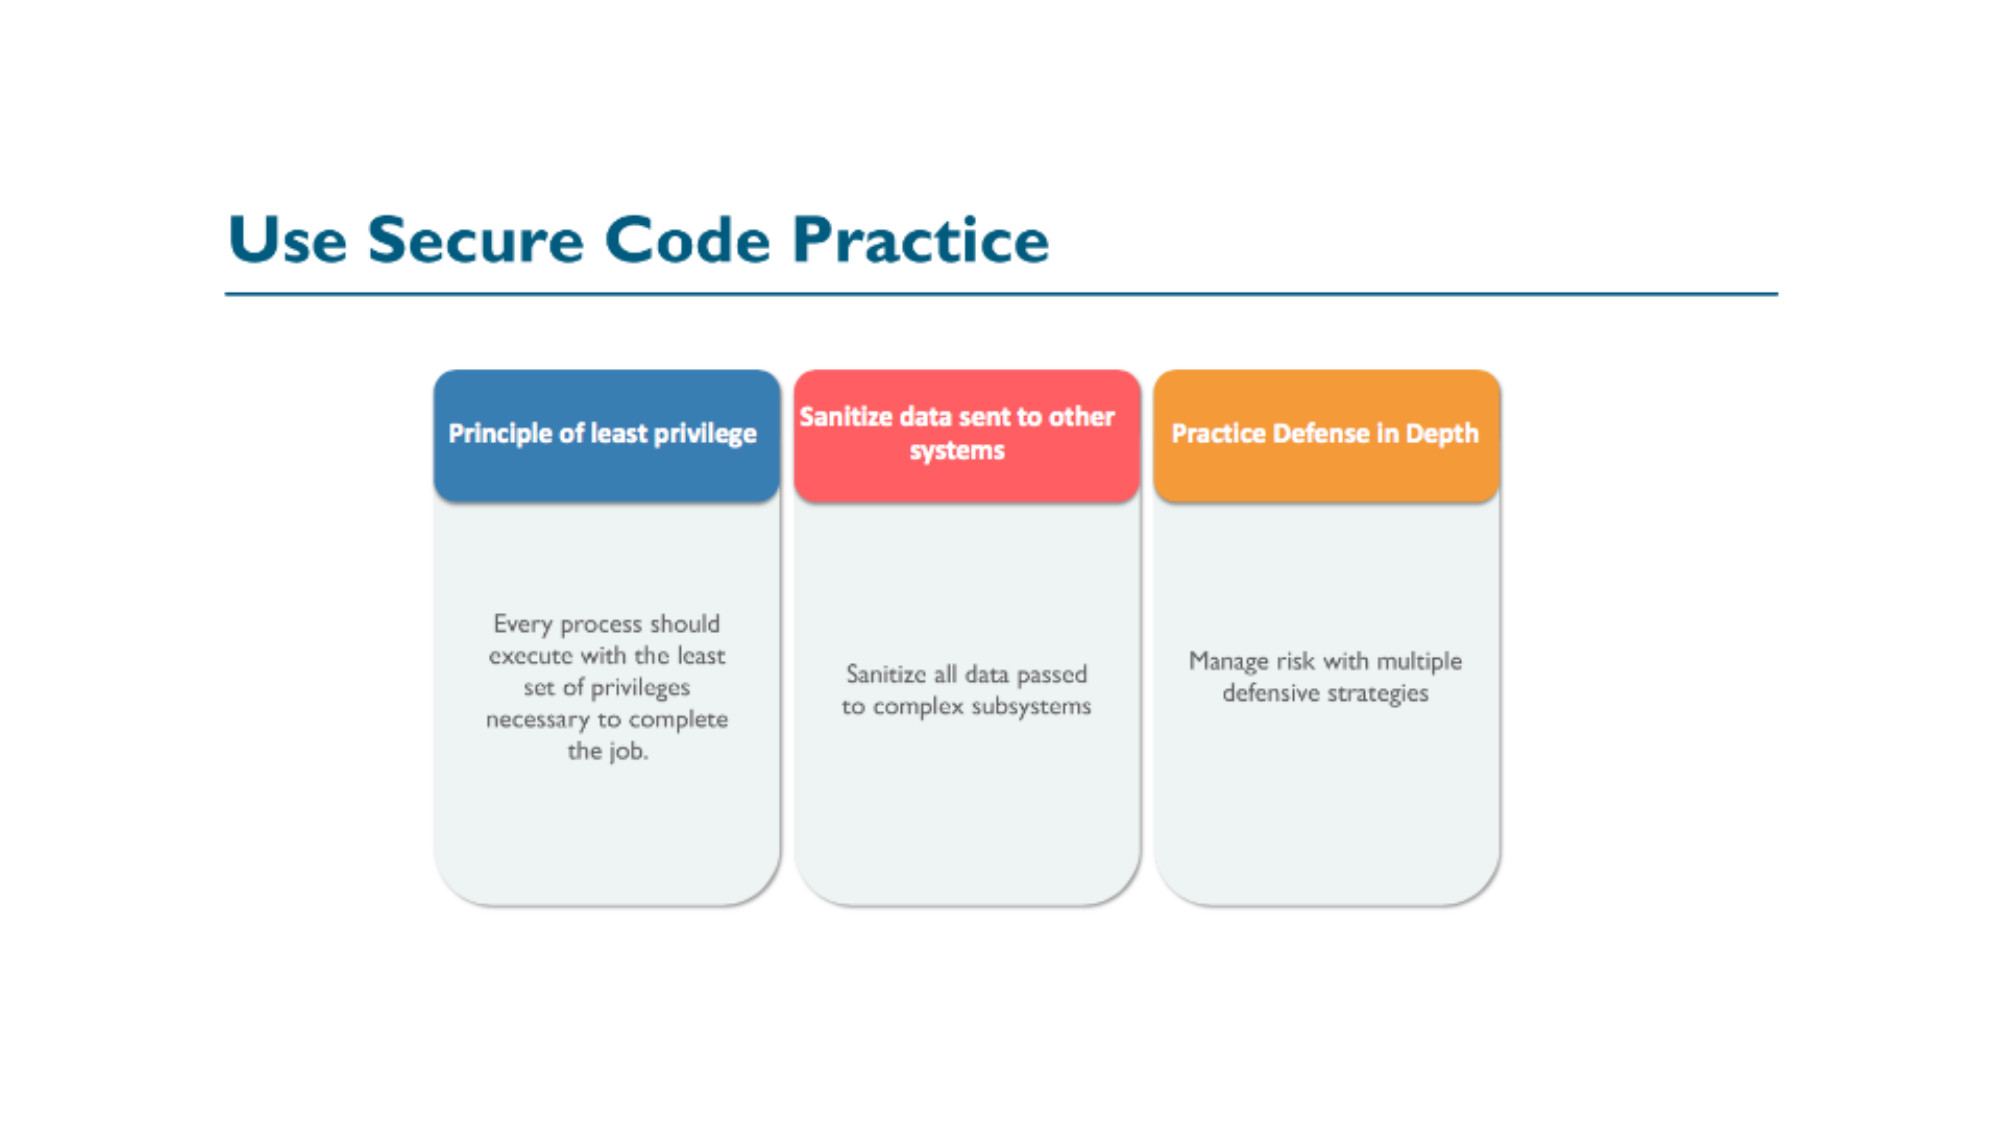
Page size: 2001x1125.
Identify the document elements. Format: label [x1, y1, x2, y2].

picture [198, 174, 1802, 950]
